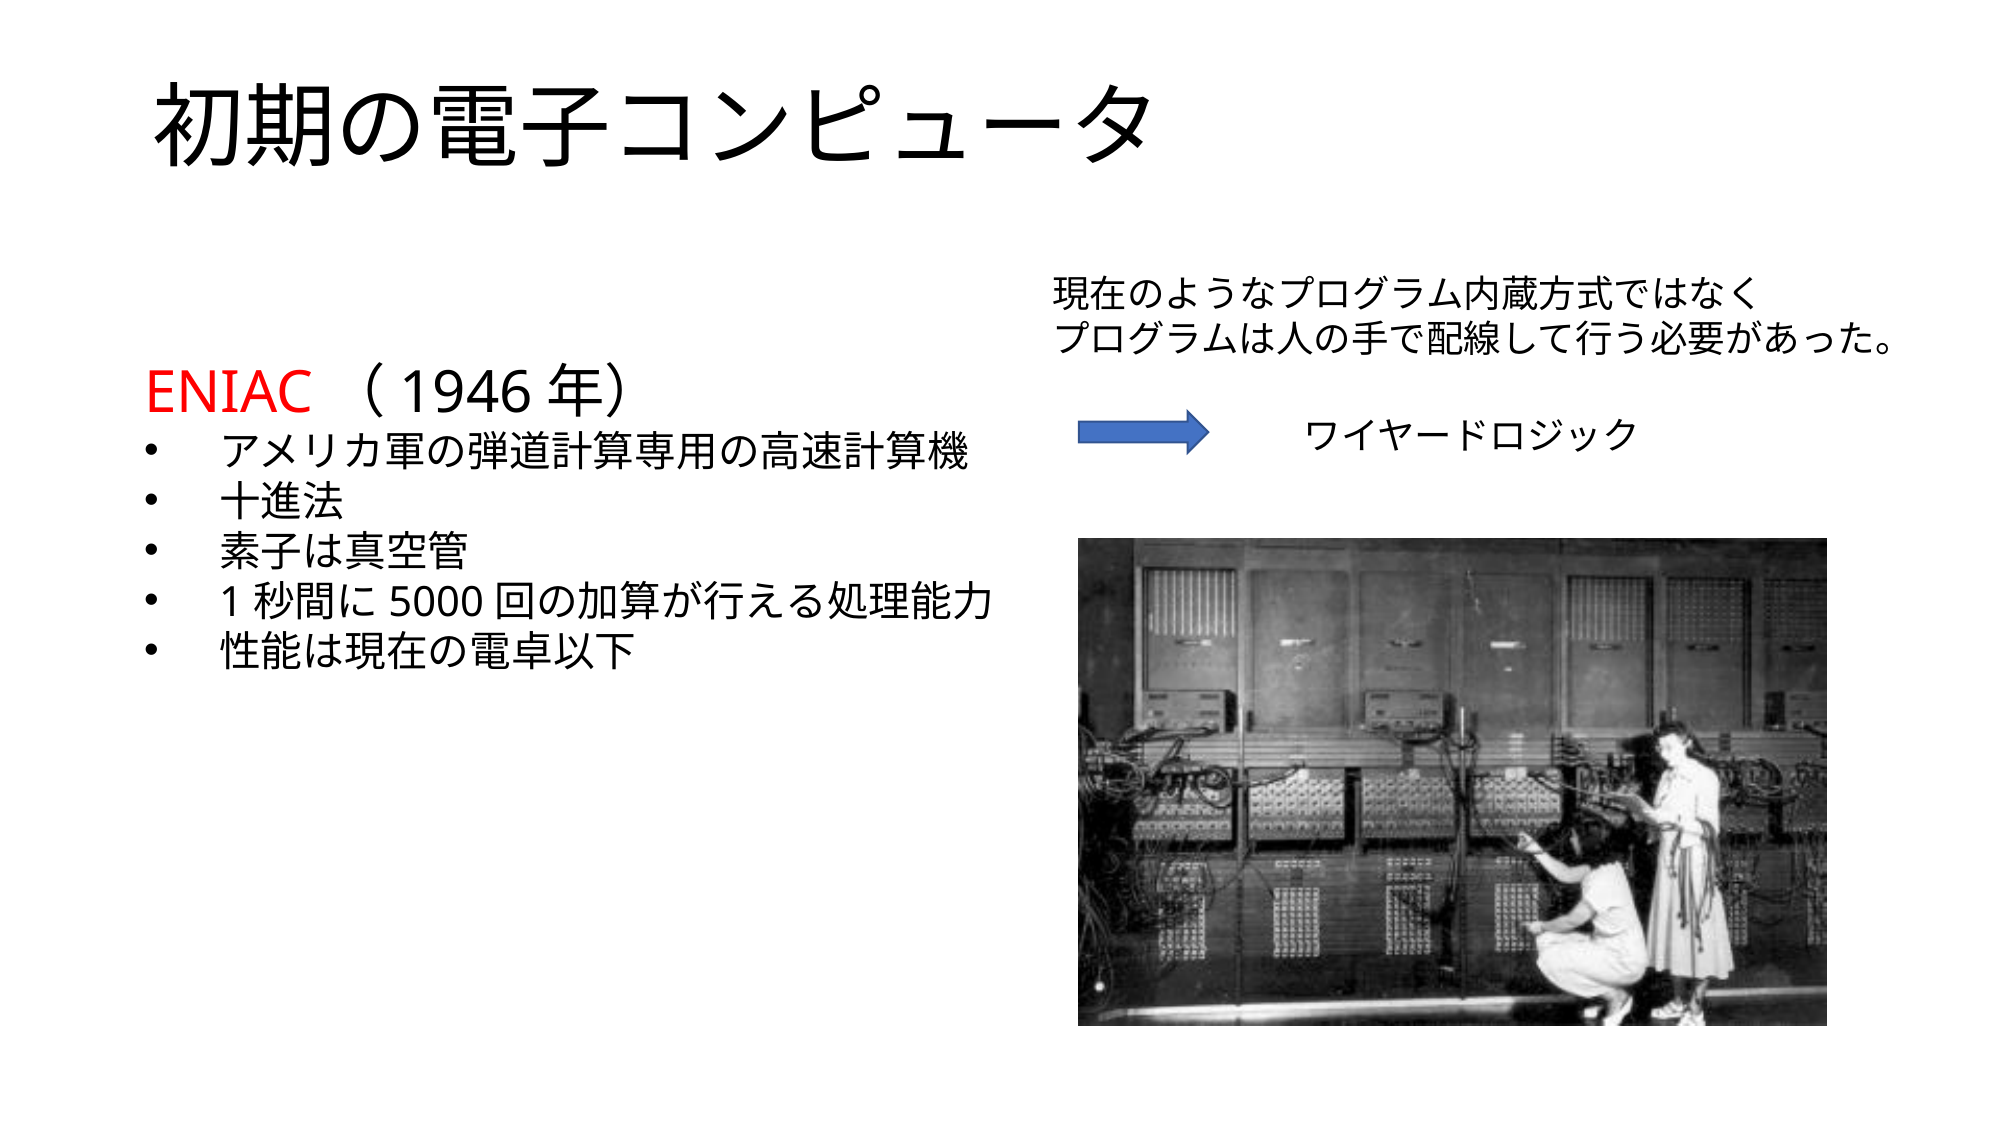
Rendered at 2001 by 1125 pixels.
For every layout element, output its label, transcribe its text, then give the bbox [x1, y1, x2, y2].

text_box ワイヤードロジック [1288, 404, 1655, 465]
title 初期の電子コンピュータ [137, 59, 1863, 200]
text_box 現在のようなプログラム内蔵方式ではなく プログラムは人の手で配線して行う必要があった。 [1037, 262, 1928, 368]
text_box ENIAC（1946年） アメリカ軍の弾道計算専用の高速計算機 十進法 素子は真空管 1秒間に5000回の加算が行える処理能力 性能は現在の電卓以下 [129, 347, 1009, 682]
picture [1078, 538, 1827, 1026]
text_box [1077, 408, 1210, 456]
